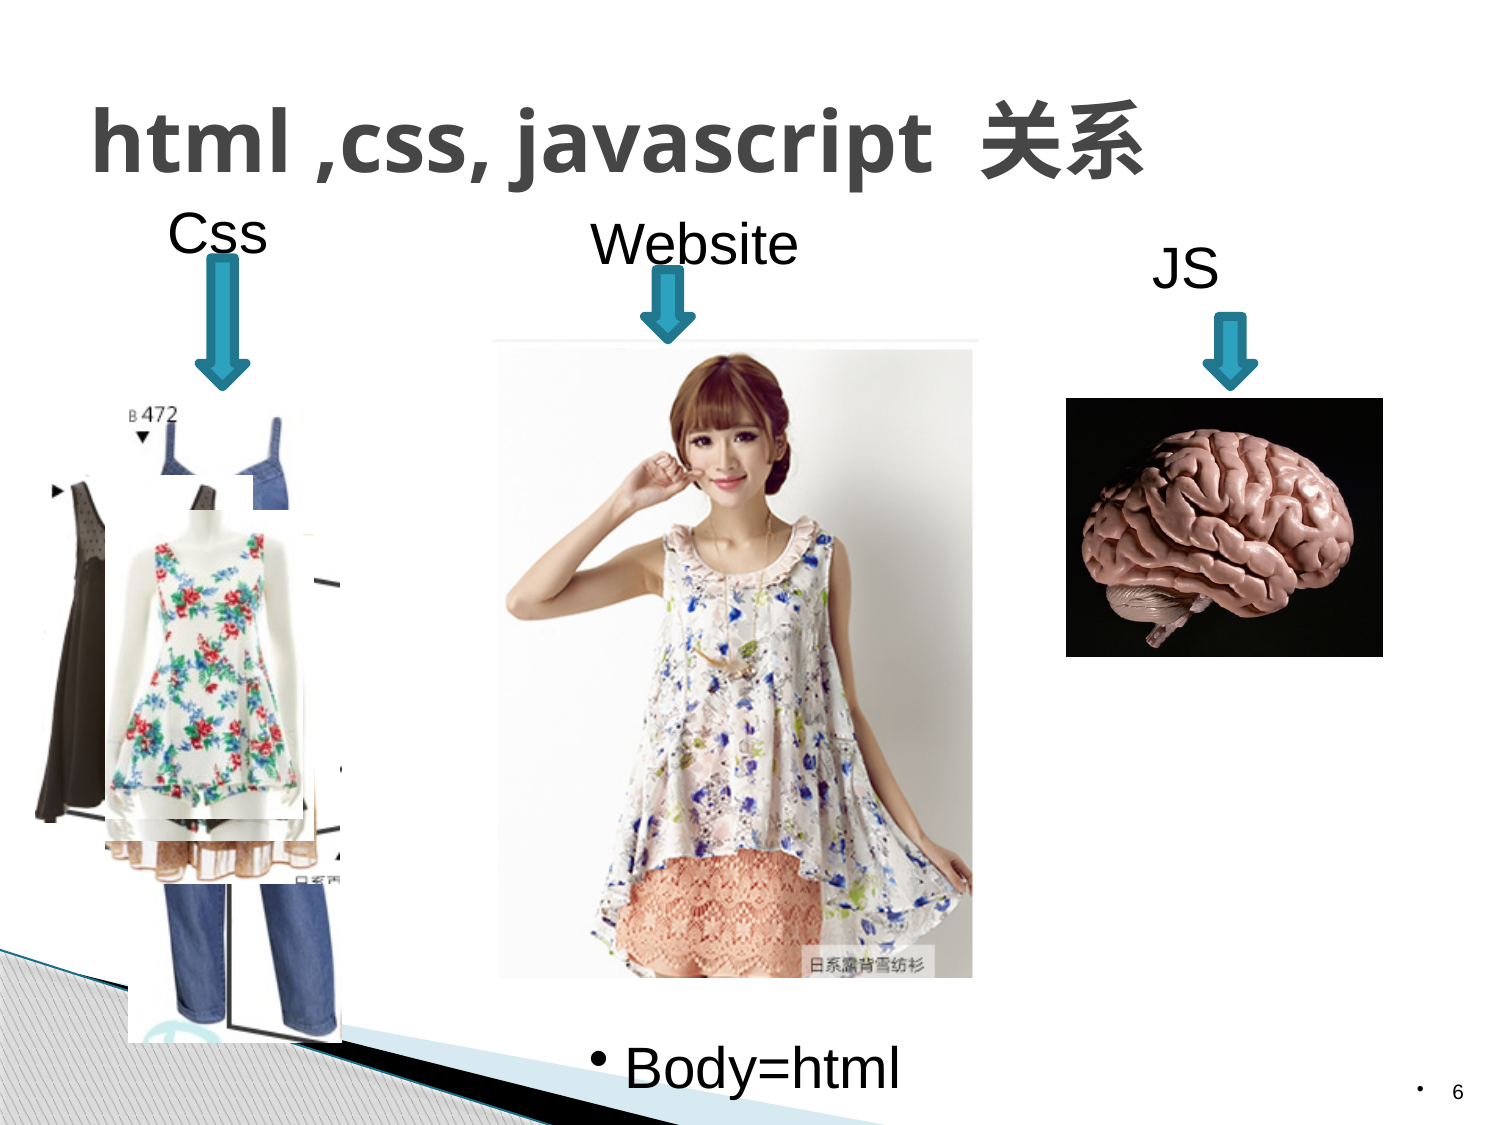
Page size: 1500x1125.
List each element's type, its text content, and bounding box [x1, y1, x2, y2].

text_box JS [1137, 222, 1235, 308]
text_box [1202, 311, 1259, 392]
text_box [640, 265, 696, 339]
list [105, 534, 314, 841]
picture [34, 405, 342, 1044]
text_box [194, 253, 251, 392]
text_box Css [153, 187, 284, 273]
slide_number 6 [1394, 1051, 1479, 1112]
title html ,css, javascript 关系 [75, 45, 1425, 233]
text_box Body=html [574, 1023, 979, 1108]
picture [1066, 398, 1383, 657]
text_box Website [575, 199, 816, 284]
picture [491, 339, 979, 978]
